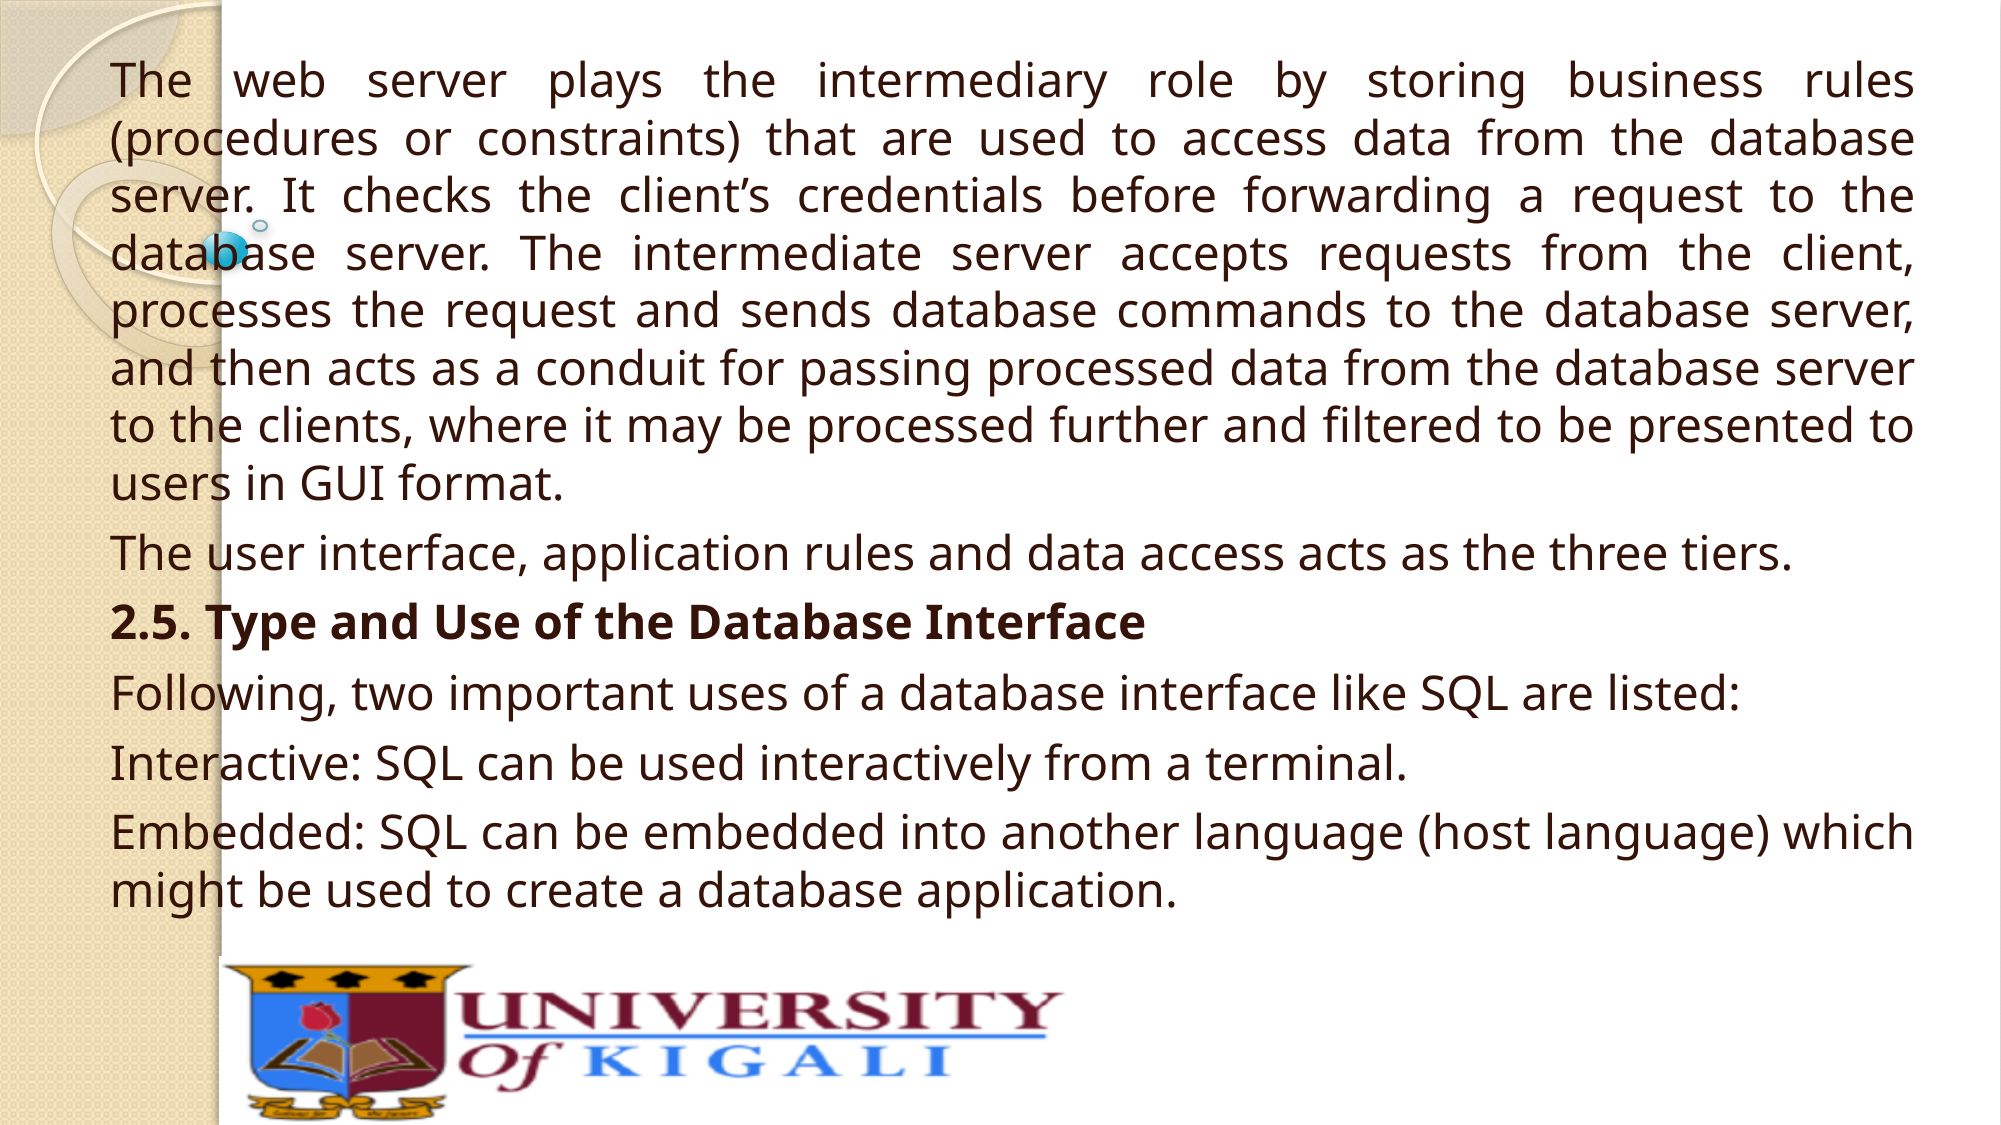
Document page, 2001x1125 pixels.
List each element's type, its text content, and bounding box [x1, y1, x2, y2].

subtitle The web server plays the intermediary role by storing business rules (procedures or constraints) that are used to access data from the database server. It checks the client’s credentials before forwarding a request to the database server. The intermediate server accepts requests from the client, processes the request and sends database commands to the database server, and then acts as a conduit for passing processed data from the database server to the clients, where it may be processed further and filtered to be presented to users in GUI format. The user interface, application rules and data access acts as the three tiers. 2.5. Type and Use of the Database Interface Following, two important uses of a database interface like SQL are listed: Interactive: SQL can be used interactively from a terminal. Embedded: SQL can be embedded into another language (host language) which might be used to create a database application. [90, 50, 1934, 1125]
